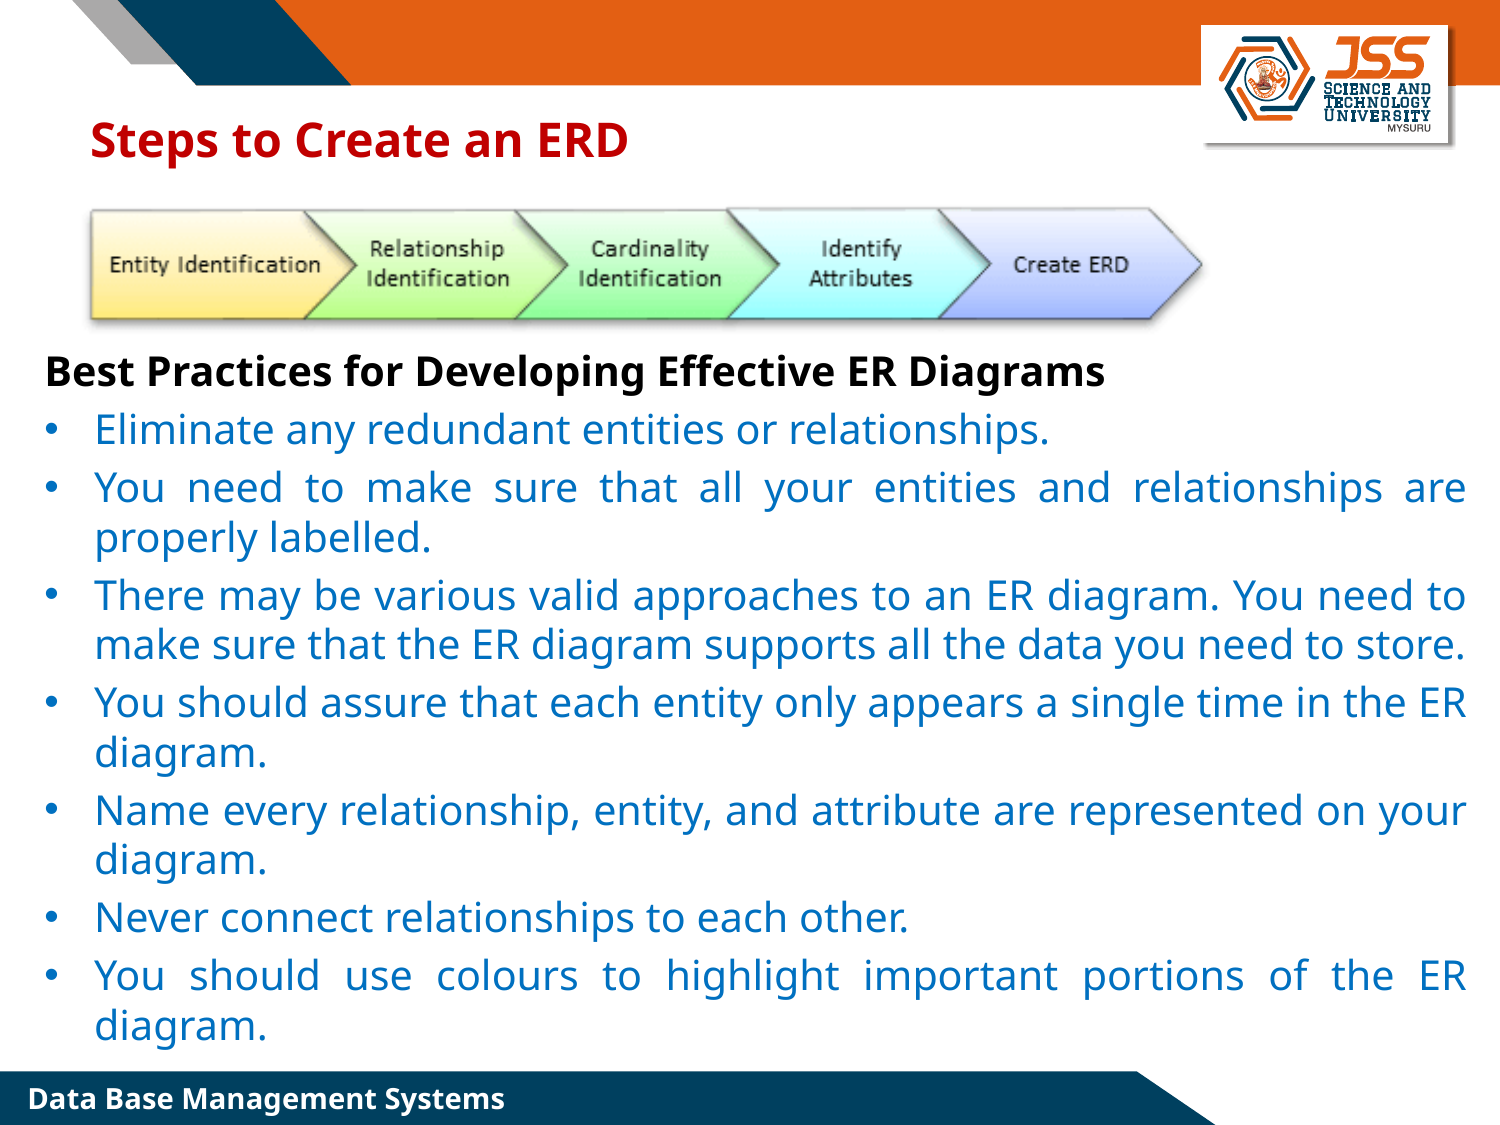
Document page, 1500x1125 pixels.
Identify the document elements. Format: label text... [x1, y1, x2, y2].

title Steps to Create an ERD [75, 101, 1425, 233]
footer Data Base Management Systems [0, 1042, 988, 1125]
list Best Practices for Developing Effective ER Diagrams Eliminate any redundant entities or relationships. You need to make sure that all your entities and relationships are properly labelled. There may be various valid approaches to an ER diagram. You need to make sure that the ER diagram supports all the data you need to store. You should assure that each entity only appears a single time in the ER diagram. Name every relationship, entity, and attribute are represented on your diagram. Never connect relationships to each other. You should use colours to highlight important portions of the ER diagram. [29, 338, 1483, 1071]
picture [74, 184, 1221, 339]
